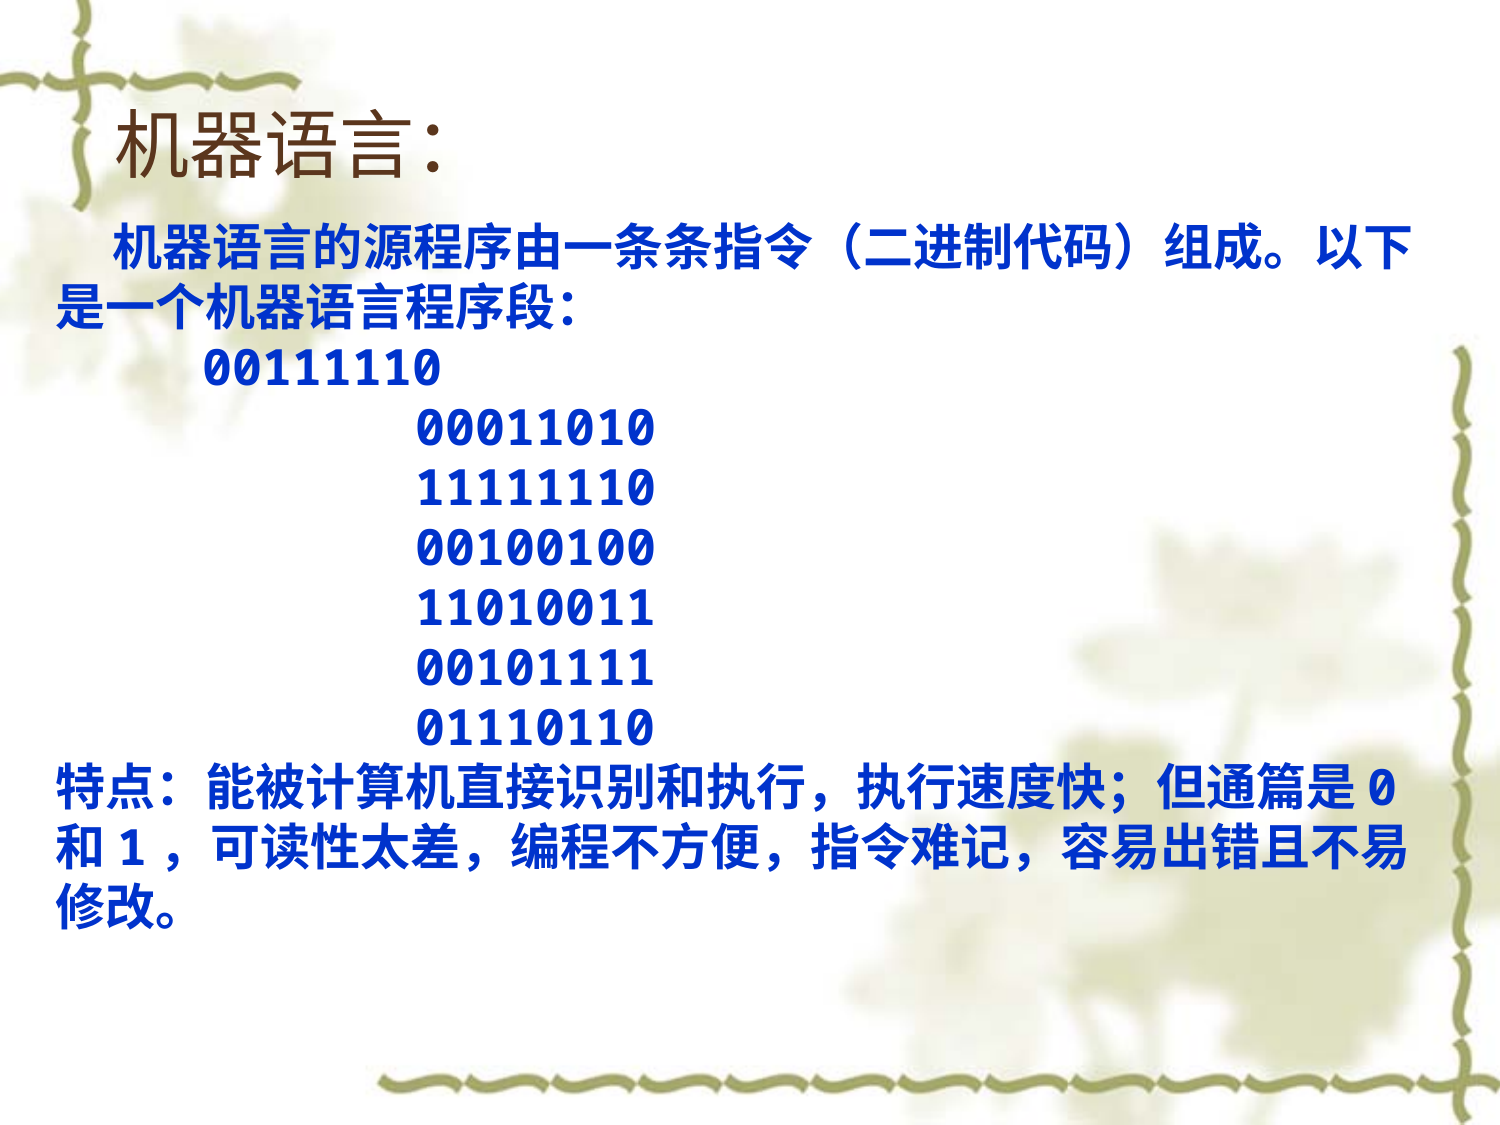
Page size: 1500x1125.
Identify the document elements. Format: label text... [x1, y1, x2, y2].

text_box 机器语言： [100, 90, 680, 195]
text_box 机器语言的源程序由一条条指令（二进制代码）组成。以下是一个机器语言程序段： 00111110 00011010 11111110 00100100 11010011 00101111 01110110 特点：能被计算机直接识别和执行，执行速度快；但通篇是0和1，可读性太差，编程不方便，指令难记，容易出错且不易修改。 [41, 207, 1436, 1016]
picture [0, 0, 1500, 1125]
